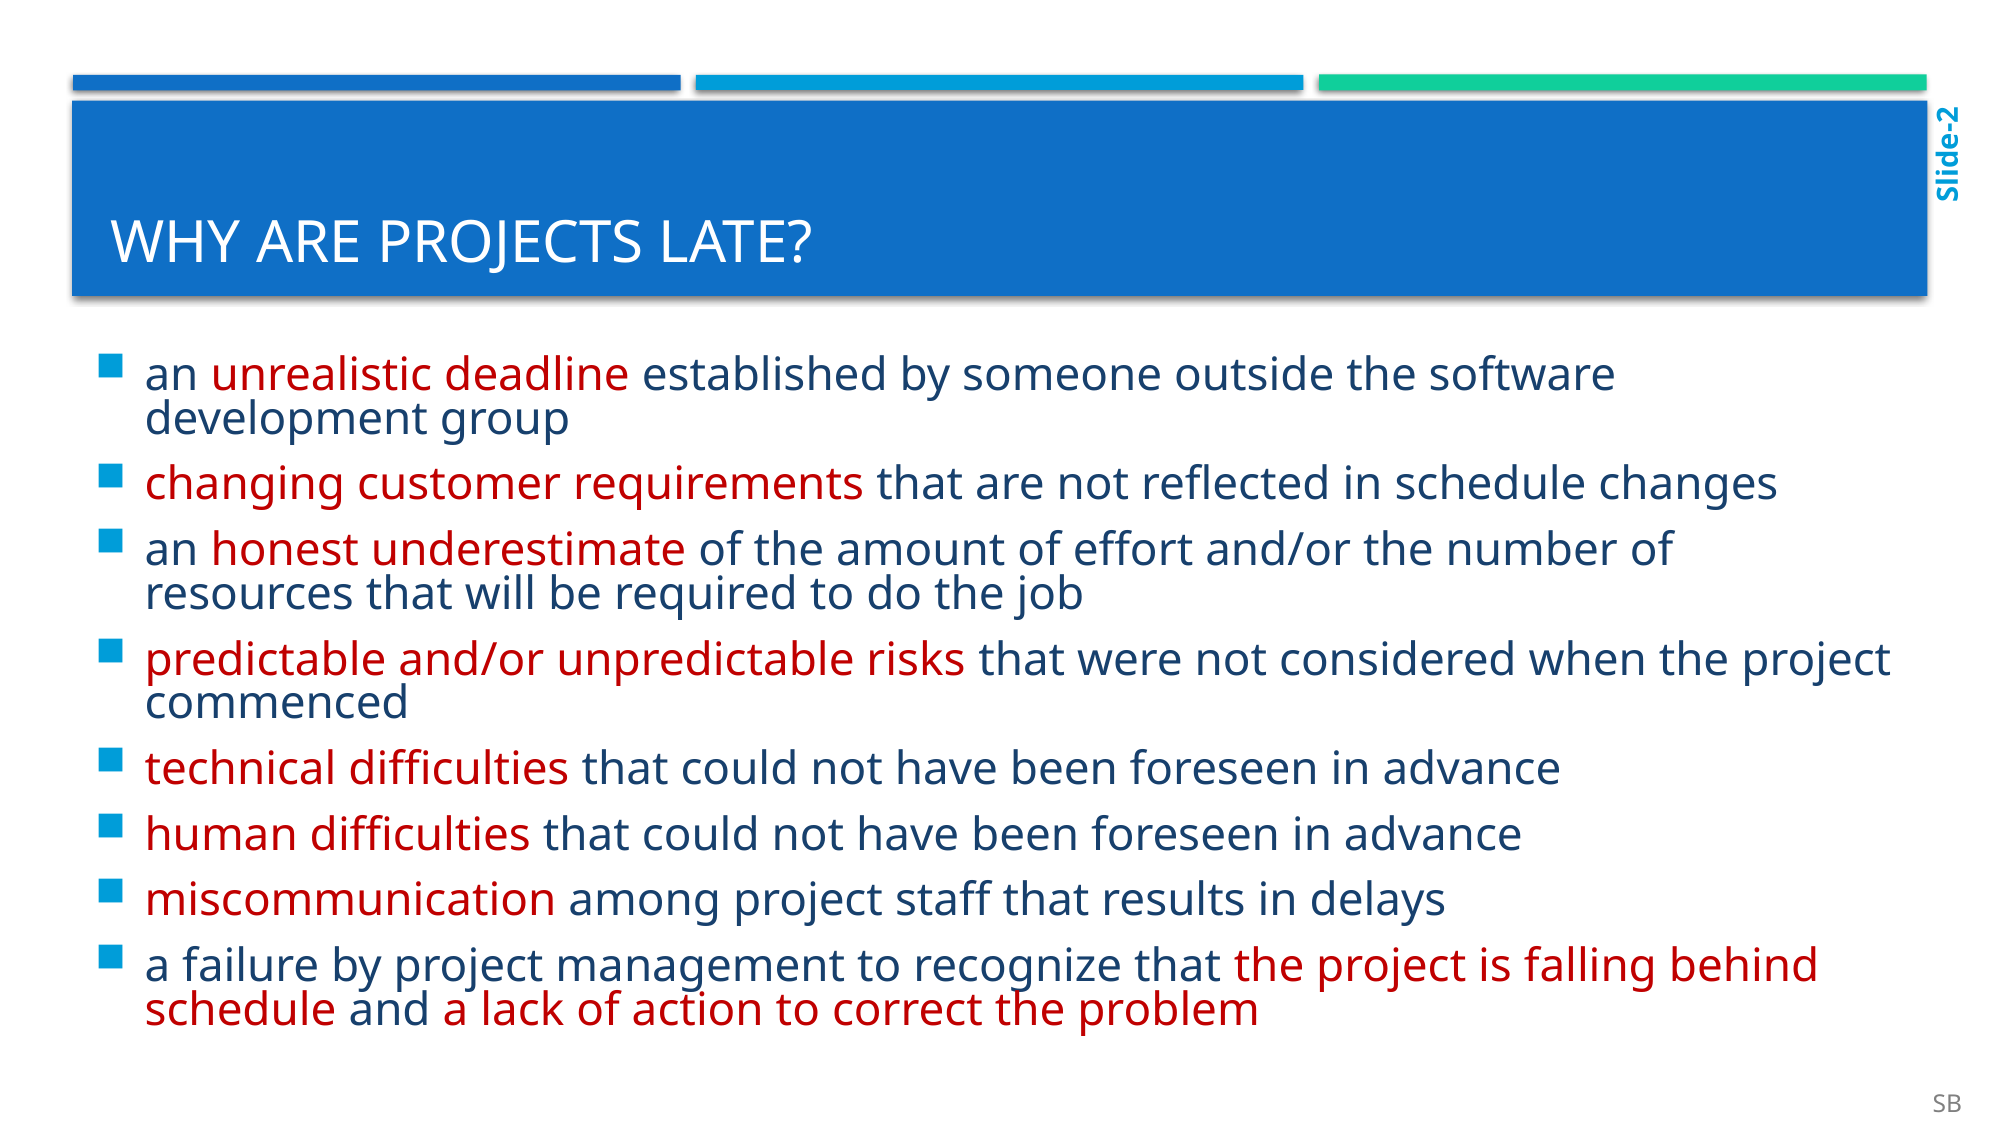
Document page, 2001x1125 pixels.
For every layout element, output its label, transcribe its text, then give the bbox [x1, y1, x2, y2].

text_box SB [1894, 1079, 2000, 1125]
list an unrealistic deadline established by someone outside the software development group changing customer requirements that are not reflected in schedule changes an honest underestimate of the amount of effort and/or the number of resources that will be required to do the job predictable and/or unpredictable risks that were not considered when the project commenced technical difficulties that could not have been foreseen in advance human difficulties that could not have been foreseen in advance miscommunication among project staff that results in delays a failure by project management to recognize that the project is falling behind schedule and a lack of action to correct the problem [79, 313, 1908, 1076]
text_box Slide-2 [1930, 99, 1968, 236]
title Why are projects late? [95, 115, 1905, 282]
